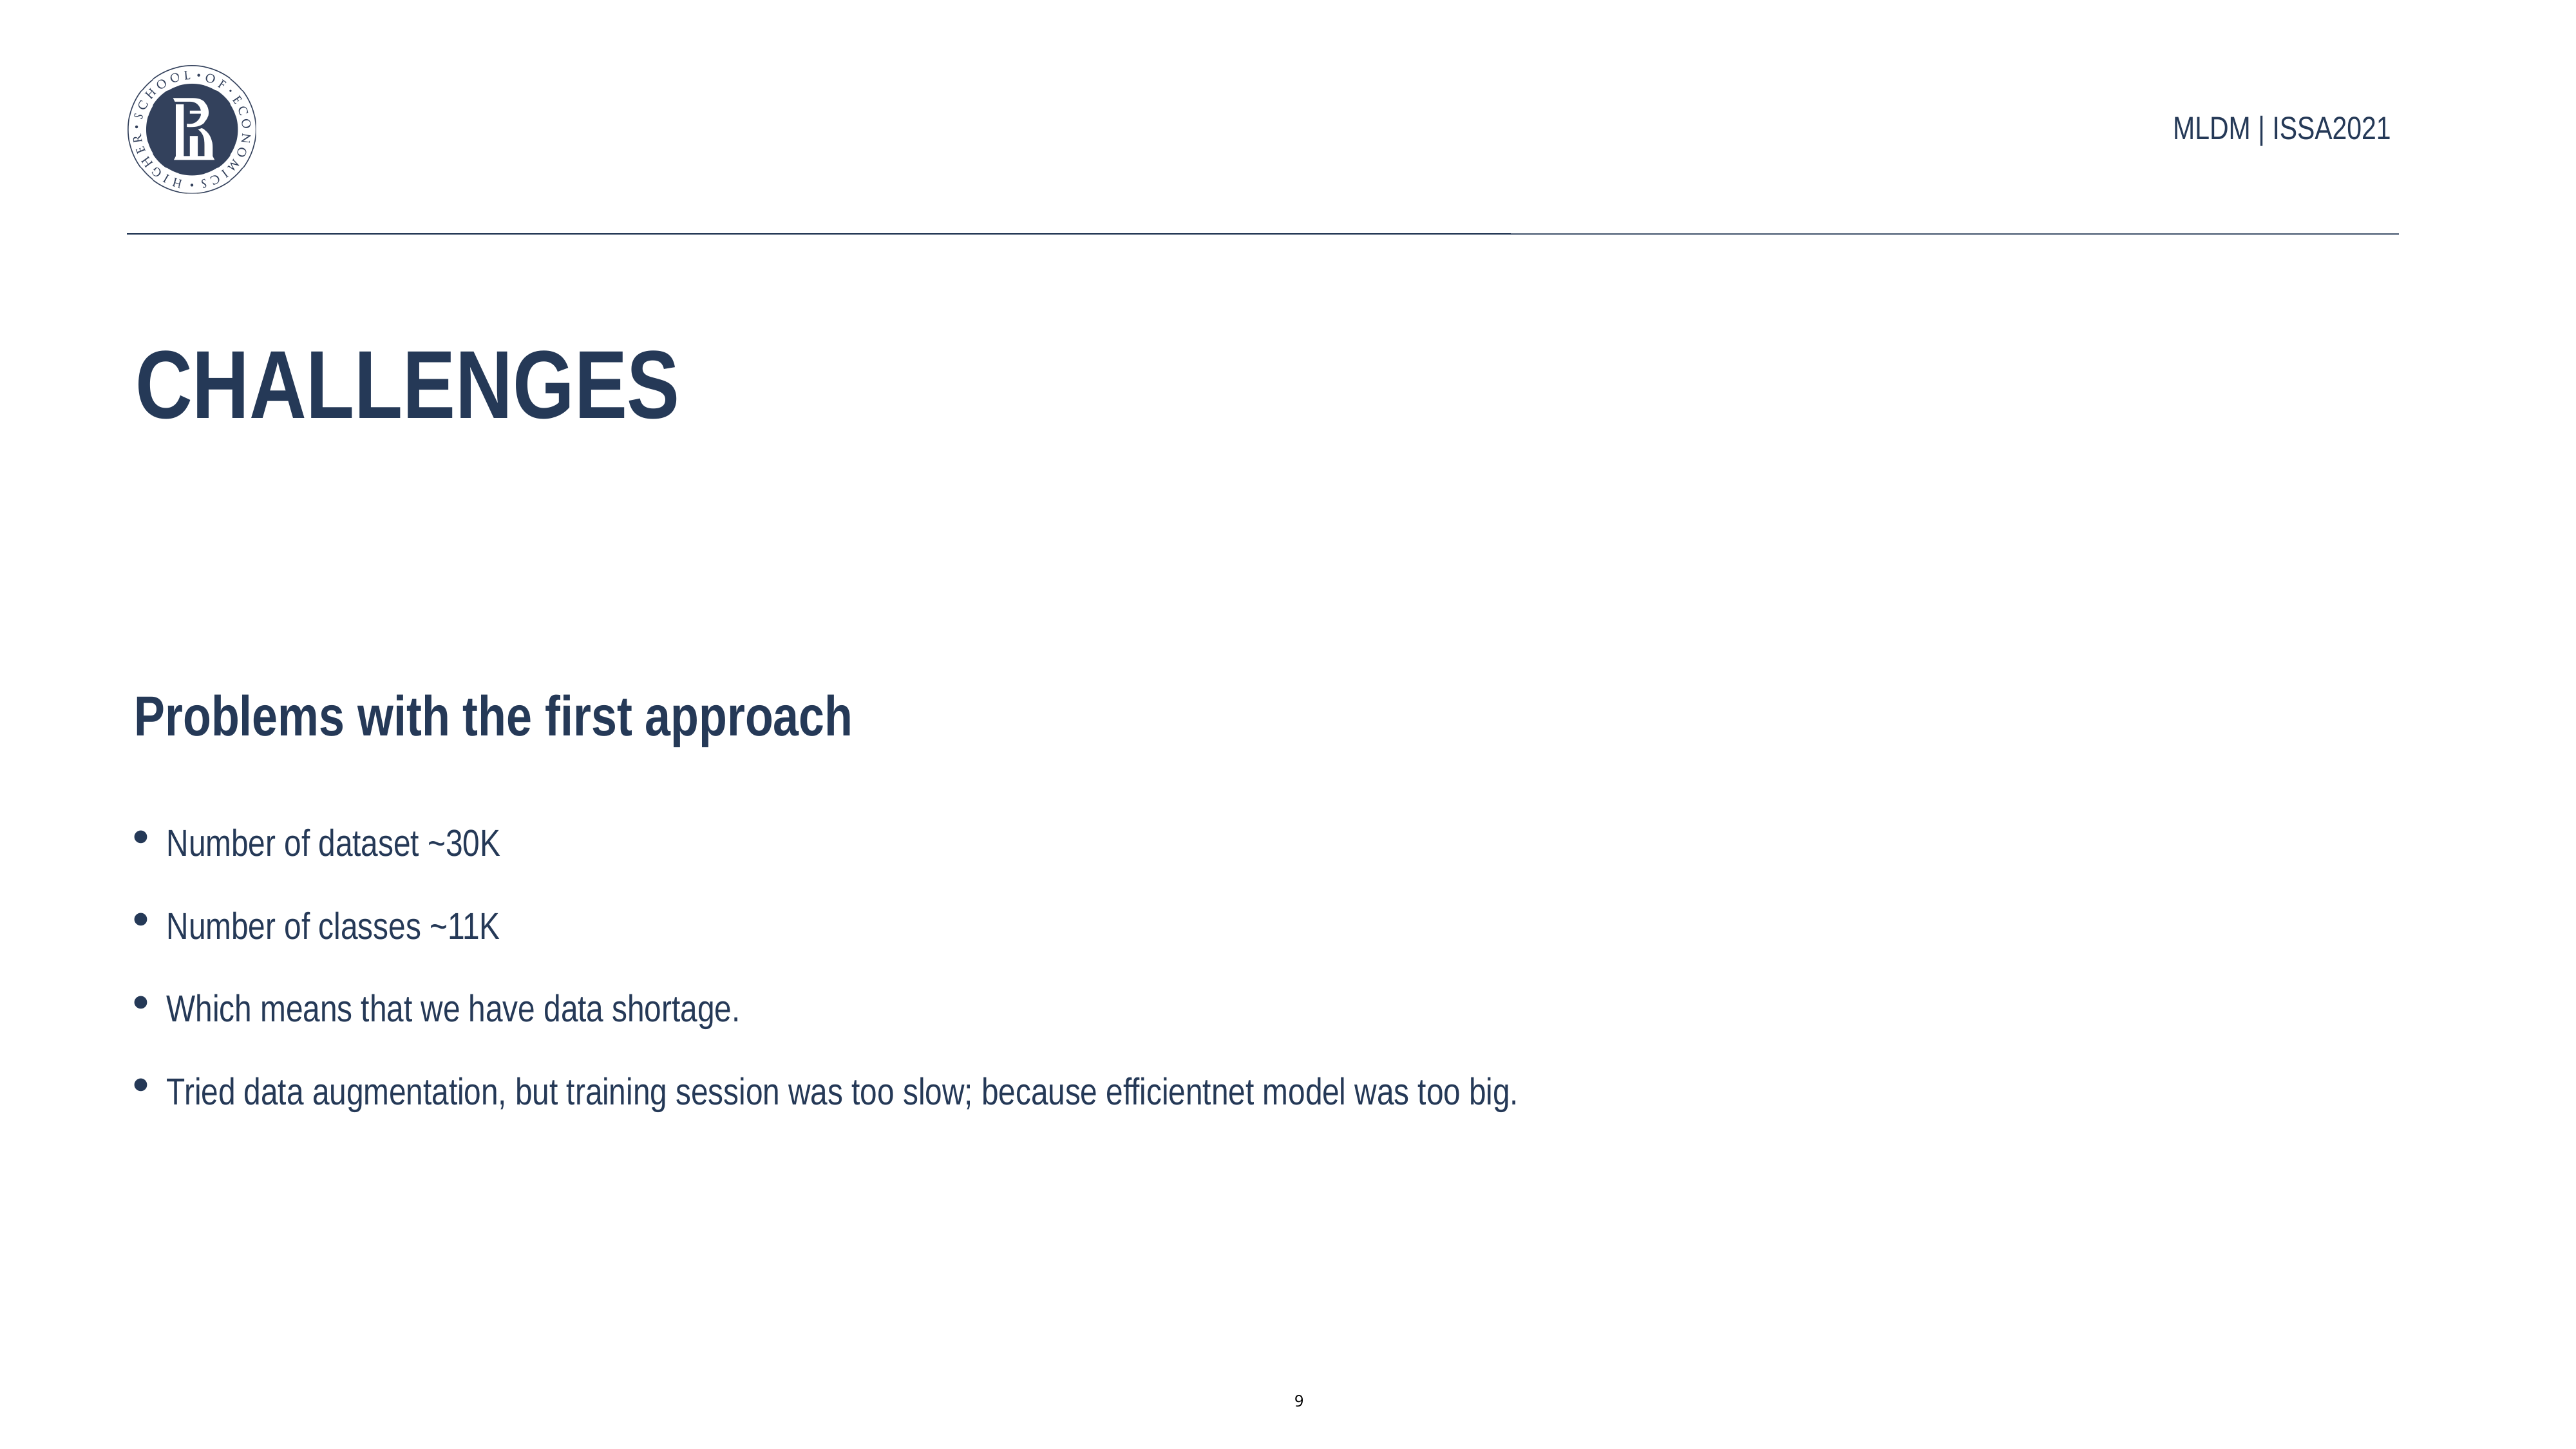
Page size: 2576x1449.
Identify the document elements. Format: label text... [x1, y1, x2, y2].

text_box 9 [1260, 1374, 1313, 1428]
text_box Challenges [128, 314, 2398, 559]
text_box Problems with the first approach [127, 614, 1825, 755]
picture [128, 65, 257, 194]
text_box MLDM | ISSA2021 [1198, 100, 2399, 154]
text_box Number of dataset ~30K Number of classes ~11K Which means that we have data shortage. Tried data augmentation, but training session was too slow; because efficientnet model was too big. [127, 811, 2399, 1323]
